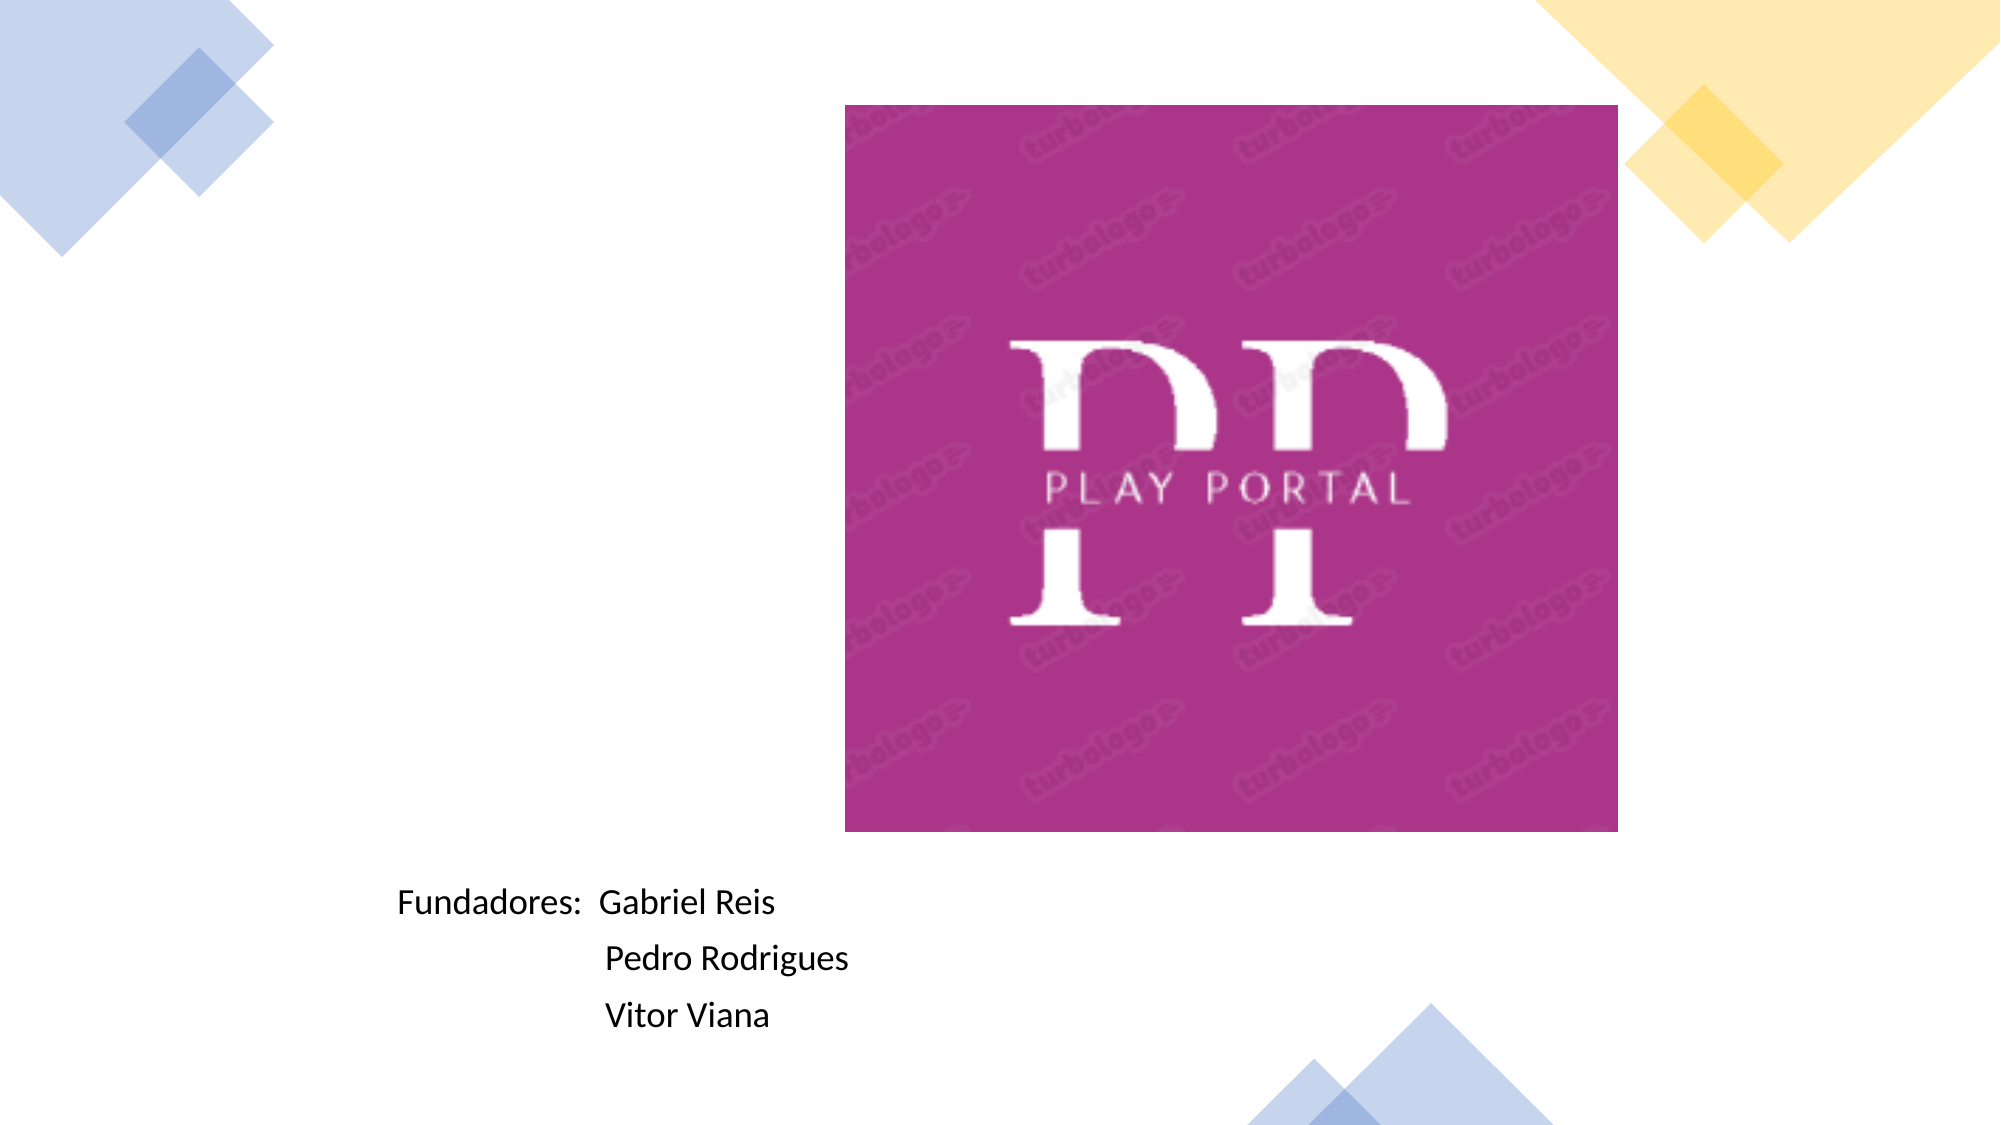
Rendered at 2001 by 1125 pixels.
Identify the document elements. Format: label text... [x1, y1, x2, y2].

text_box [1245, 1057, 1383, 1125]
text_box [1345, 1001, 1556, 1125]
picture [845, 105, 1618, 832]
text_box Fundadores: Gabriel Reis Pedro Rodrigues Vitor Viana [382, 870, 1003, 1043]
text_box [122, 45, 276, 199]
text_box [1533, 0, 2000, 245]
text_box [0, 0, 2000, 1125]
text_box [1622, 124, 1746, 245]
text_box [0, 0, 276, 259]
